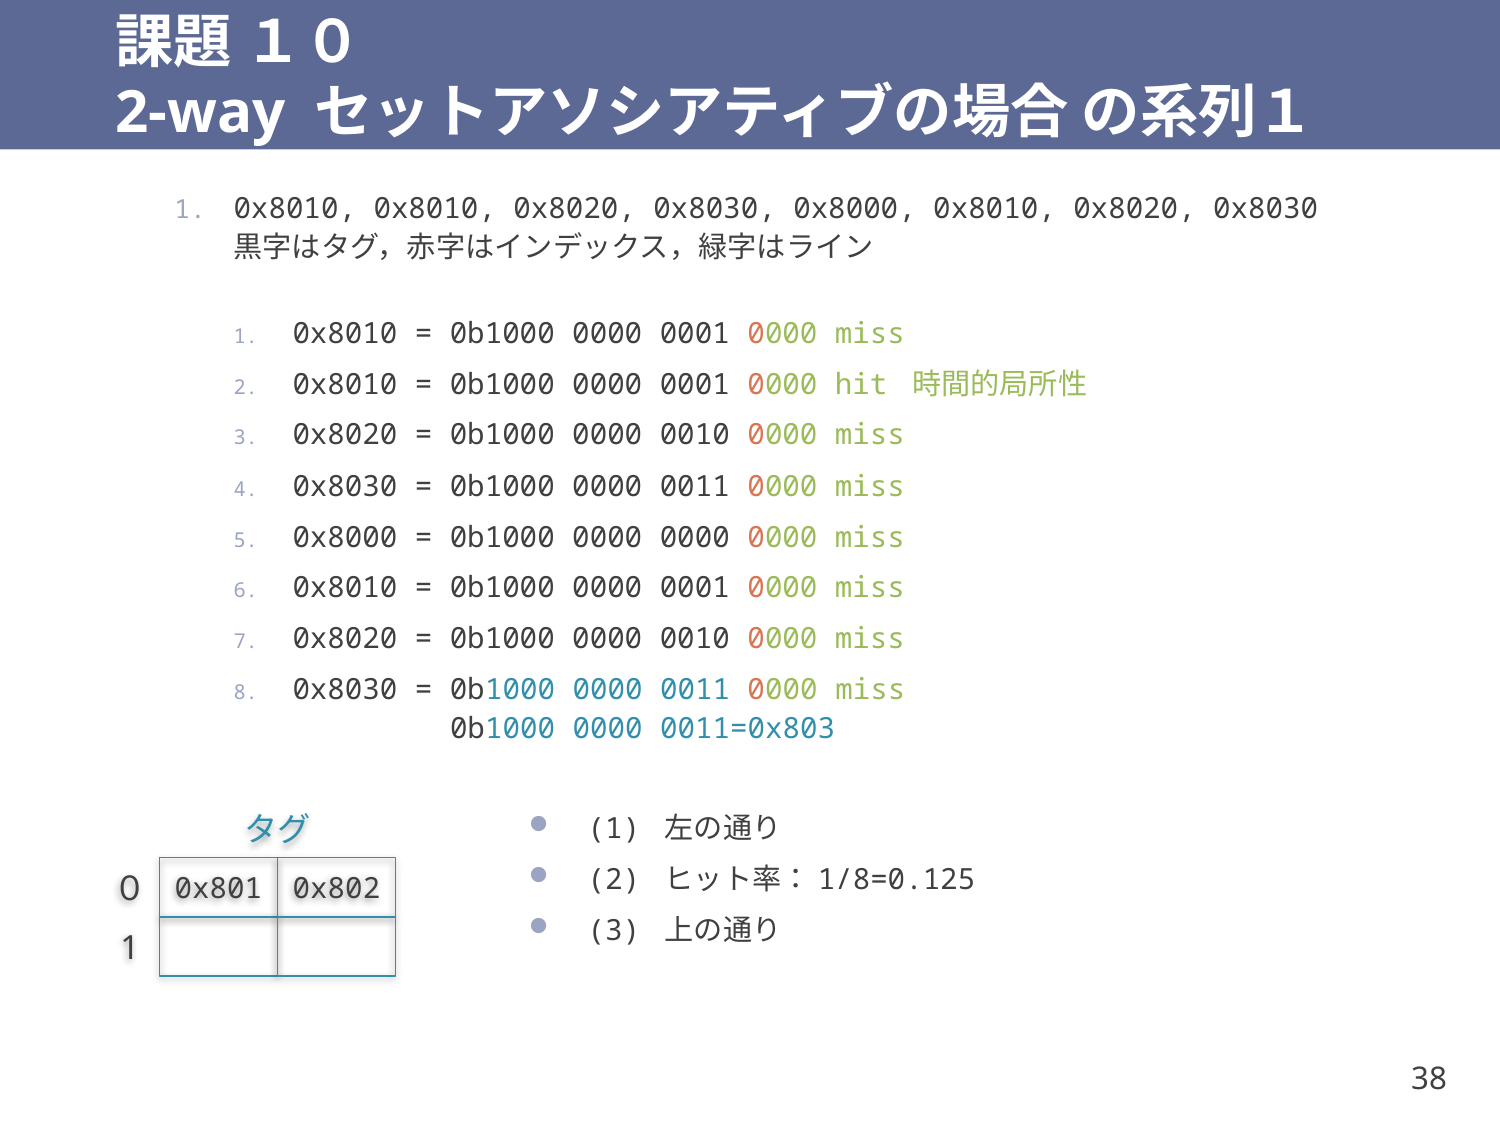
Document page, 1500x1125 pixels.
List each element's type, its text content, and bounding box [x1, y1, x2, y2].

text_box 1 [100, 916, 160, 977]
text_box (1) 左の通り (2) ヒット率：1/8=0.125 (3) 上の通り [454, 798, 1385, 1080]
text_box タグ [218, 798, 337, 858]
text_box [277, 916, 396, 977]
text_box ０ [100, 857, 160, 915]
list 0x8010, 0x8010, 0x8020, 0x8030, 0x8000, 0x8010, 0x8020, 0x8030 黒字はタグ，赤字はインデックス，緑字はライン 0x8010 = 0b1000 0000 0001 0000 miss 0x8010 = 0b1000 0000 0001 0000 hit 時間的局所性 0x8020 = 0b1000 0000 0010 0000 miss 0x8030 = 0b1000 0000 0011 0000 miss 0x8000 = 0b1000 0000 0000 0000 miss 0x8010 = 0b1000 0000 0001 0000 miss 0x8020 = 0b1000 0000 0010 0000 miss 0x8030 = 0b1000 0000 0011 0000 miss 0b1000 0000 0011=0x803 [100, 178, 1386, 785]
title 課題 １０ 2-way セットアソシアティブの場合 の系列１ [100, 0, 1500, 150]
text_box [164, 916, 272, 977]
text_box 0x802 [277, 857, 396, 915]
text_box 0x801 [162, 857, 272, 914]
